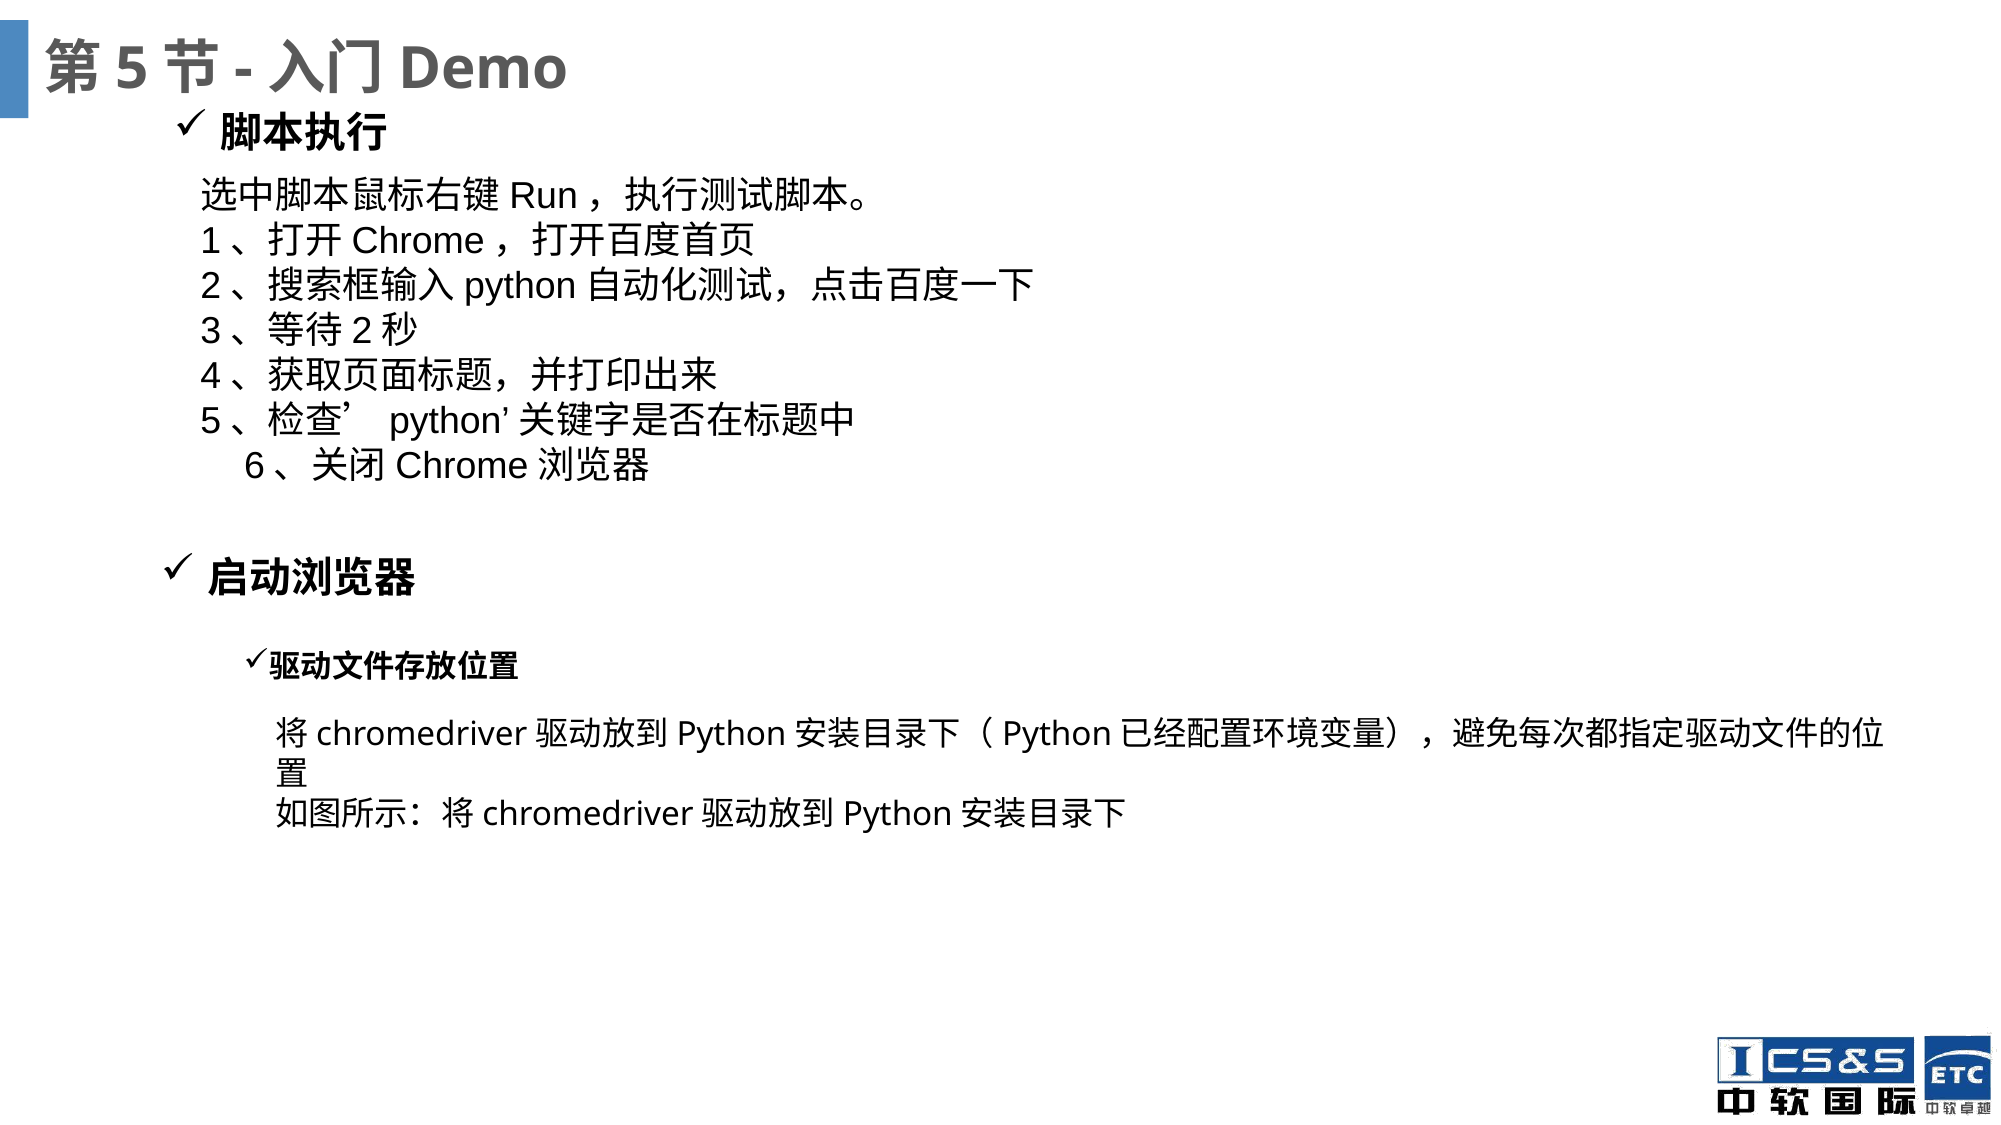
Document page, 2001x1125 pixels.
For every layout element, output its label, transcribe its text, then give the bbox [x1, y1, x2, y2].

title 第5节-入门Demo [28, 20, 1567, 119]
text_box 驱动文件存放位置 [228, 639, 612, 692]
text_box 启动浏览器 [145, 543, 740, 608]
text_box 选中脚本鼠标右键Run，执行测试脚本。 1、打开Chrome，打开百度首页 2、搜索框输入python自动化测试，点击百度一下 3、等待2秒 4、获取页面标题，并打印出来 5、检查’python’关键字是否在标题中 6、关闭Chrome浏览器 [185, 164, 1111, 494]
picture [1706, 1026, 2000, 1125]
text_box 将chromedriver驱动放到Python安装目录下（Python已经配置环境变量），避免每次都指定驱动文件的位置 如图所示：将chromedriver驱动放到Python安装目录下 [260, 705, 1913, 840]
text_box 脚本执行 [159, 98, 589, 164]
